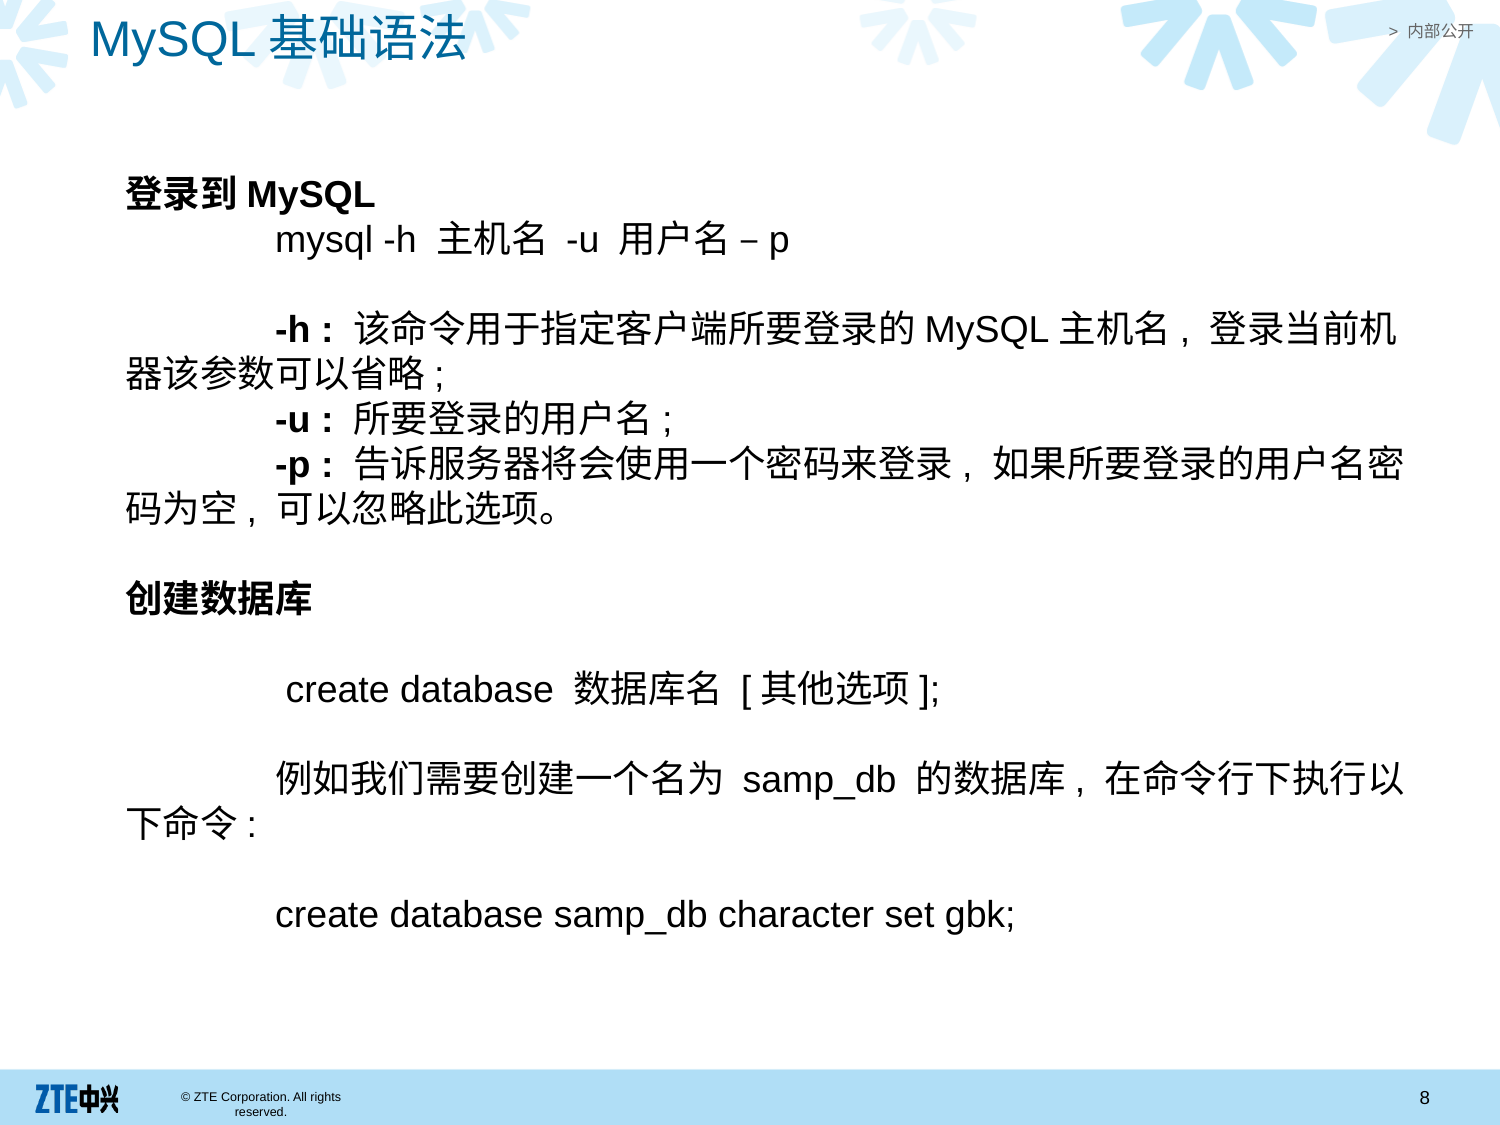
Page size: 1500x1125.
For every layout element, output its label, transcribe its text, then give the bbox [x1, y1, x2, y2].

text_box 登录到MySQL mysql -h 主机名 -u 用户名 –p -h : 该命令用于指定客户端所要登录的MySQL主机名, 登录当前机器该参数可以省略; -u : 所要登录的用户名; -p : 告诉服务器将会使用一个密码来登录, 如果所要登录的用户名密码为空, 可以忽略此选项。 创建数据库 create database 数据库名 [其他选项]; 例如我们需要创建一个名为 samp_db 的数据库, 在命令行下执行以下命令: create database samp_db character set gbk; [110, 162, 1425, 1078]
picture [0, 0, 1500, 1125]
text_box MySQL基础语法 [74, 0, 1425, 74]
slide_number 8 [1362, 1067, 1488, 1125]
